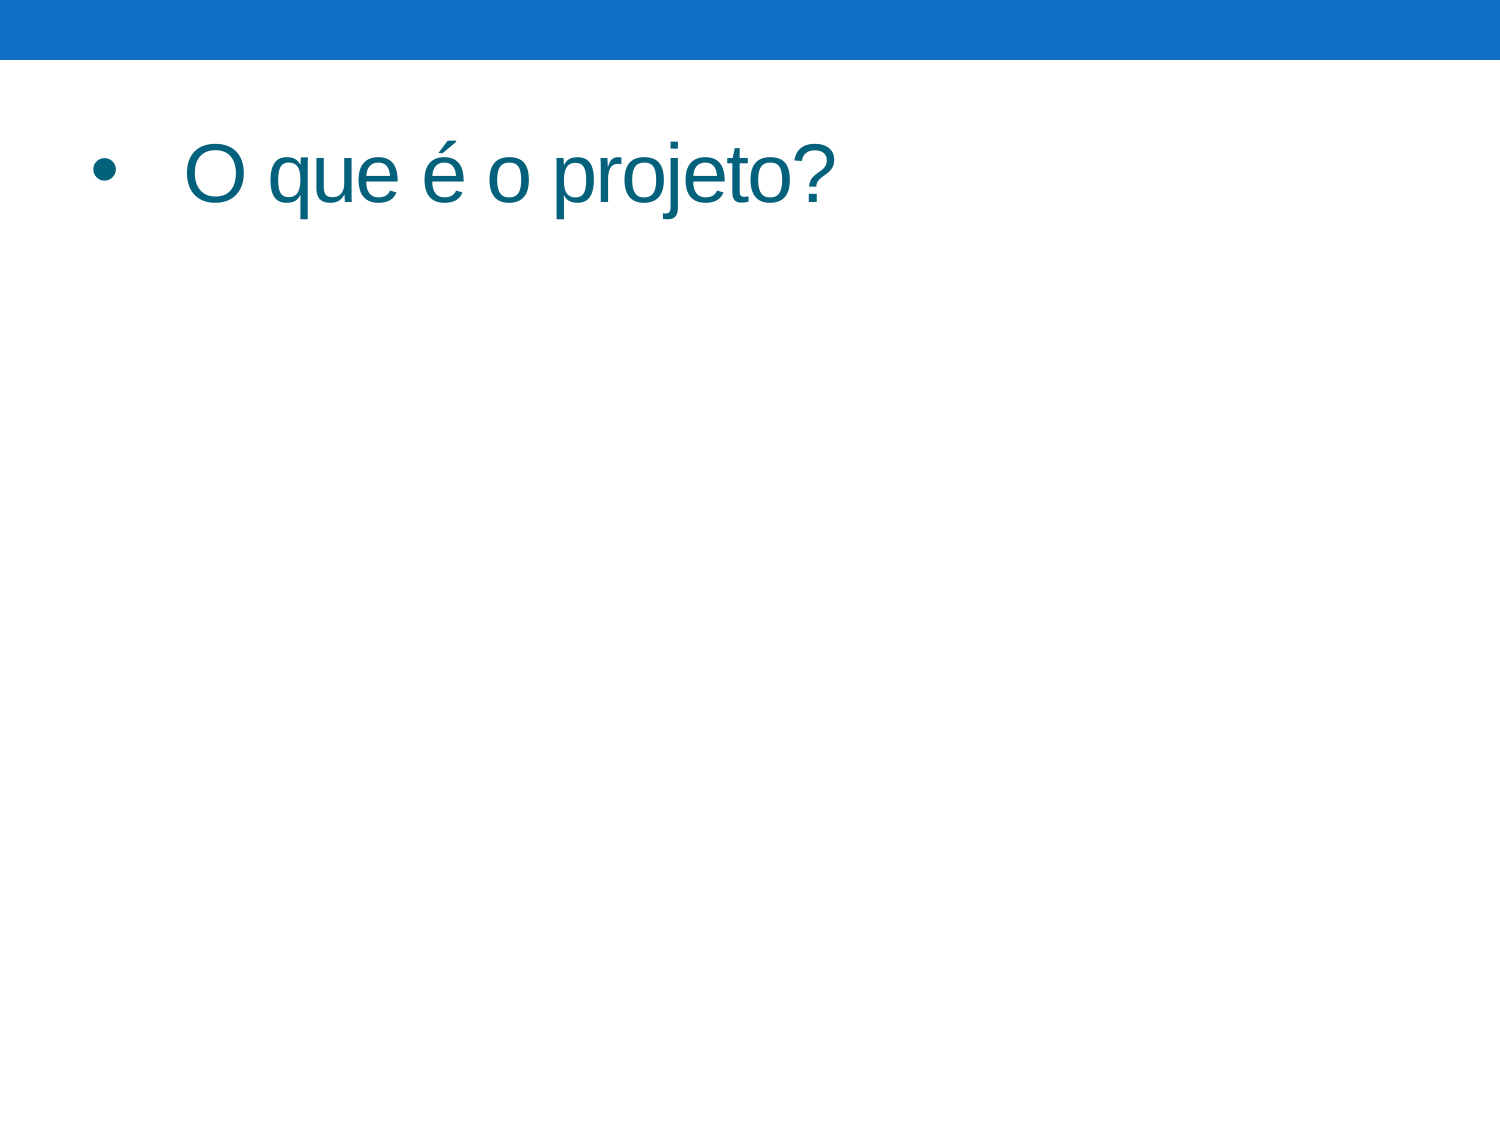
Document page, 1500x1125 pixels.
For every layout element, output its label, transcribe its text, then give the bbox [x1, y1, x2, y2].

title O que é o projeto? [75, 87, 1425, 250]
